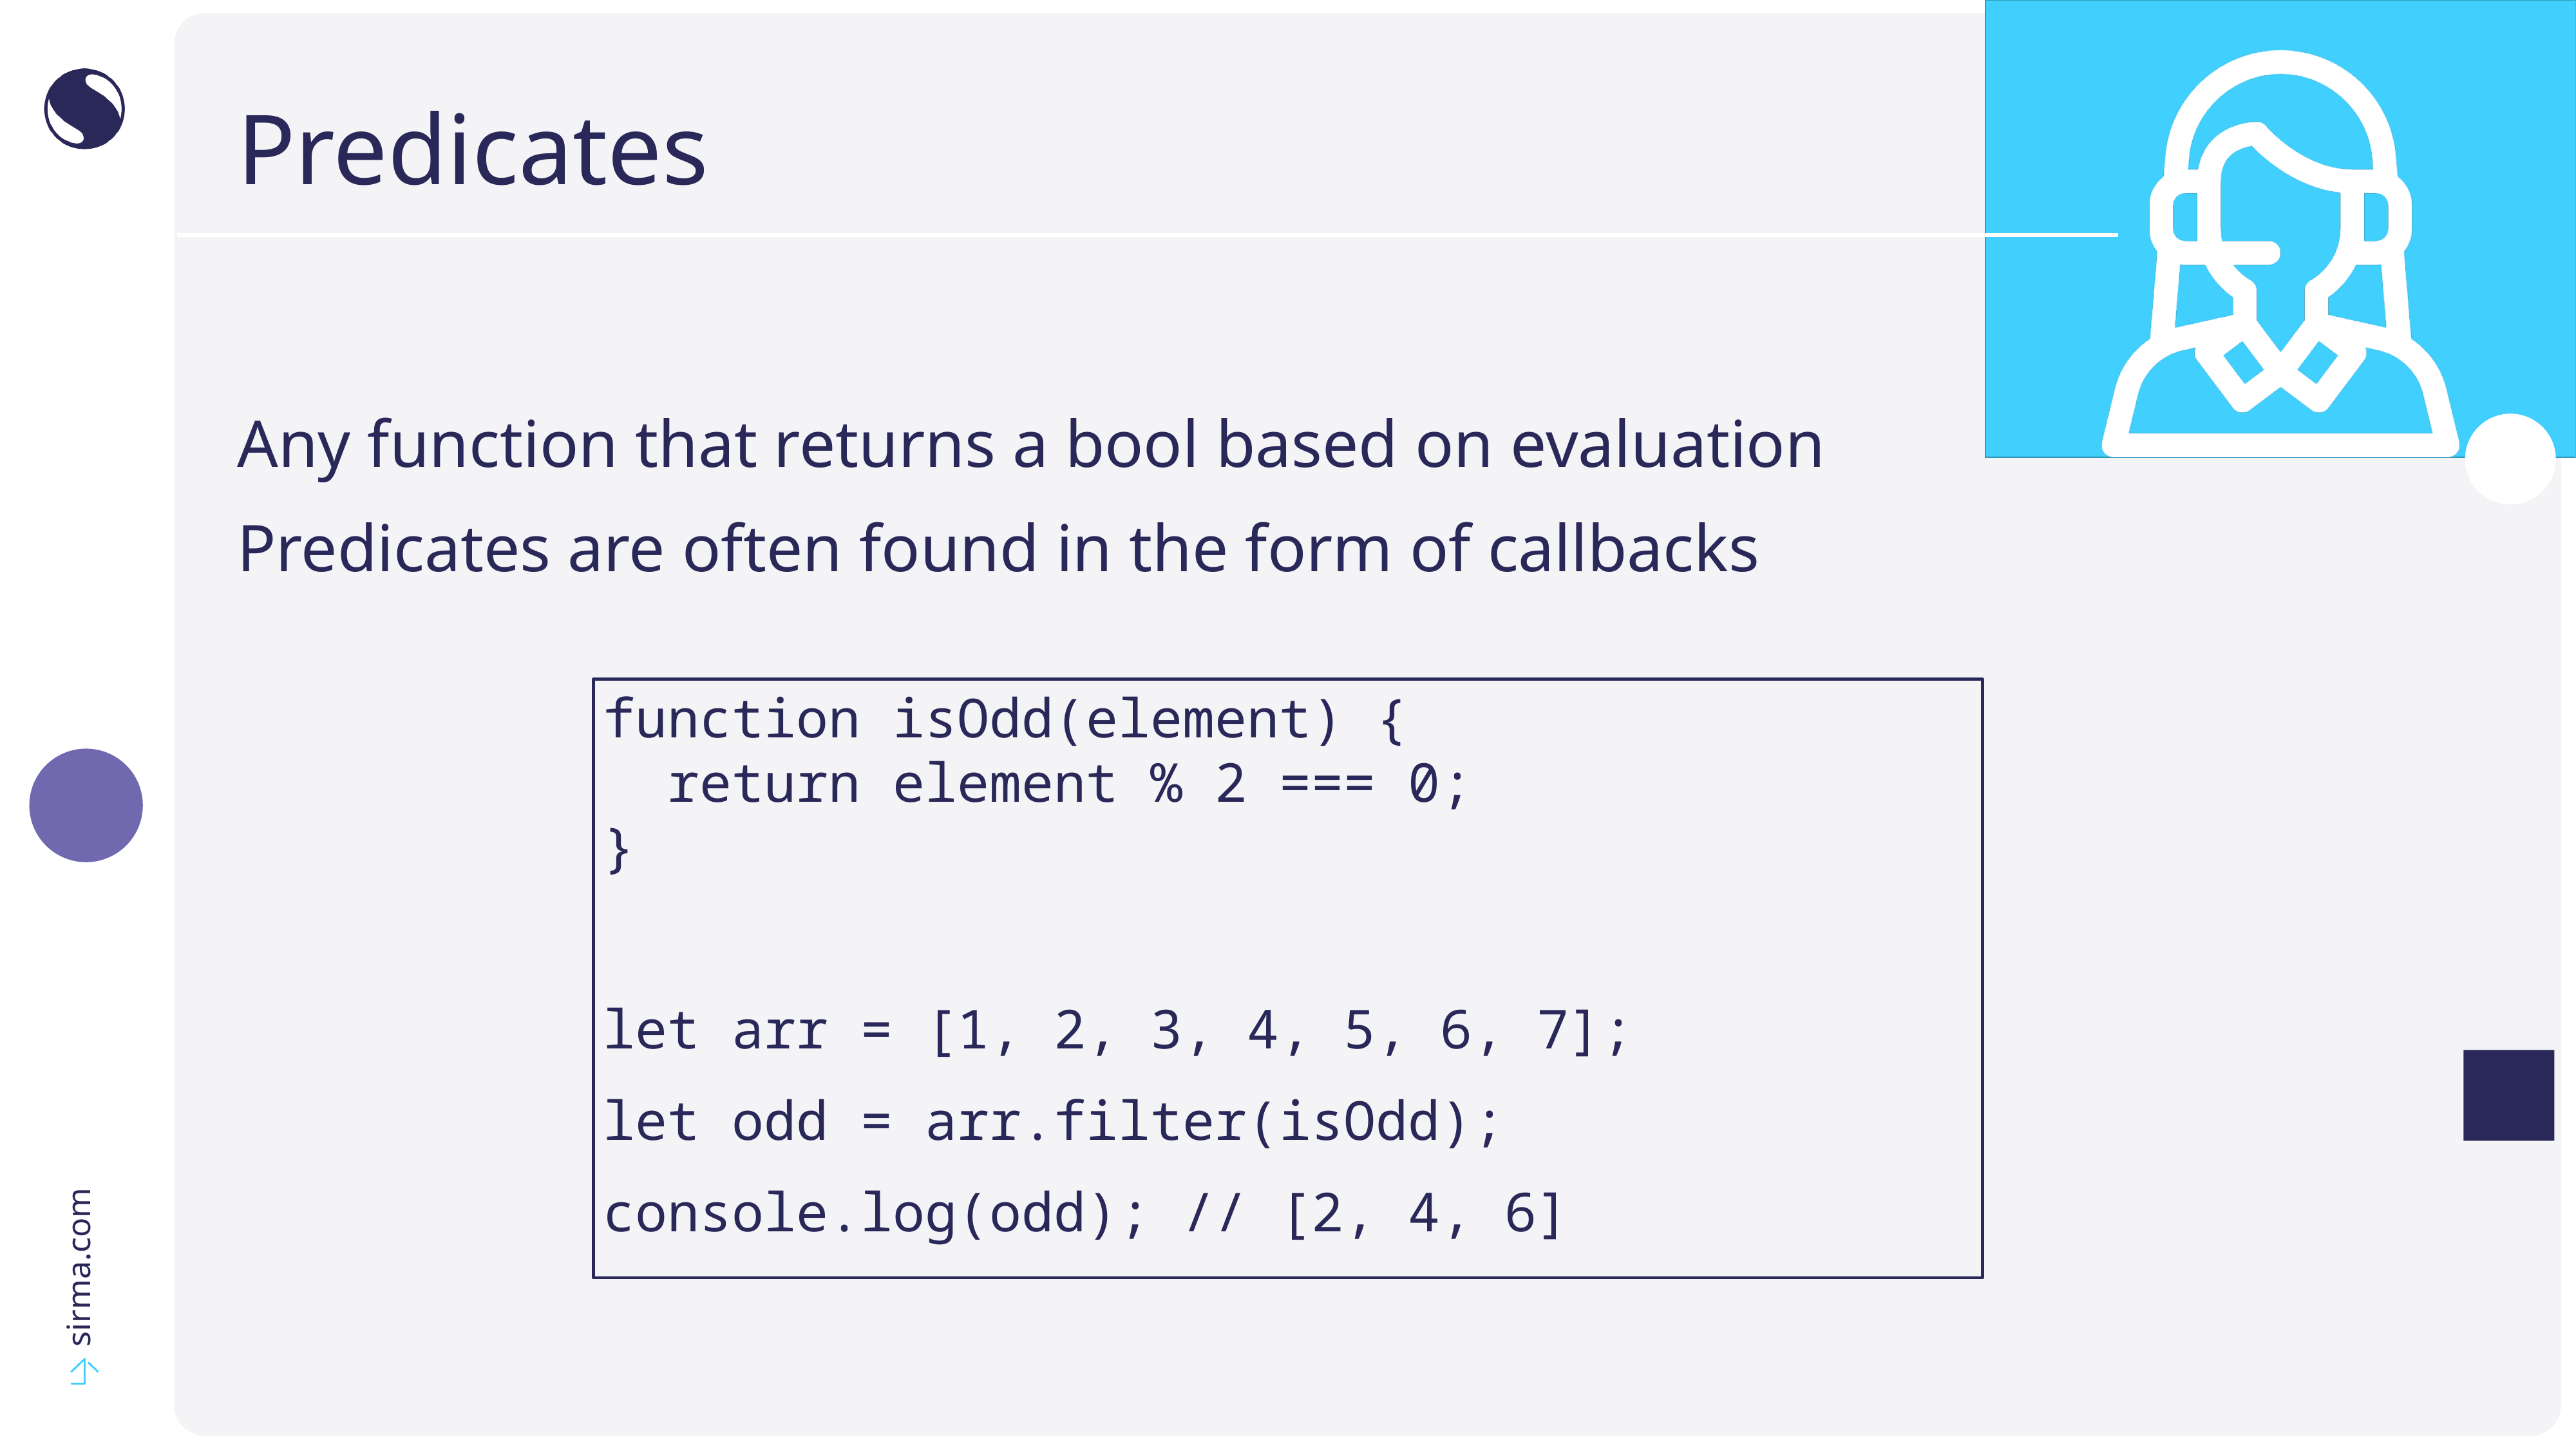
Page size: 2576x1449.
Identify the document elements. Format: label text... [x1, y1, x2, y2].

picture [2077, 50, 2485, 457]
title Predicates [227, 77, 2118, 230]
picture [70, 1358, 99, 1385]
list Any function that returns a bool based on evaluation Predicates are often found in the form of callbacks [227, 398, 2448, 1318]
text_box function isOdd(element) { return element % 2 === 0; } let arr = [1, 2, 3, 4, 5, 6, 7]; let odd = arr.filter(isOdd); console.log(odd); // [2, 4, 6] [593, 679, 1983, 1278]
picture [44, 68, 125, 149]
